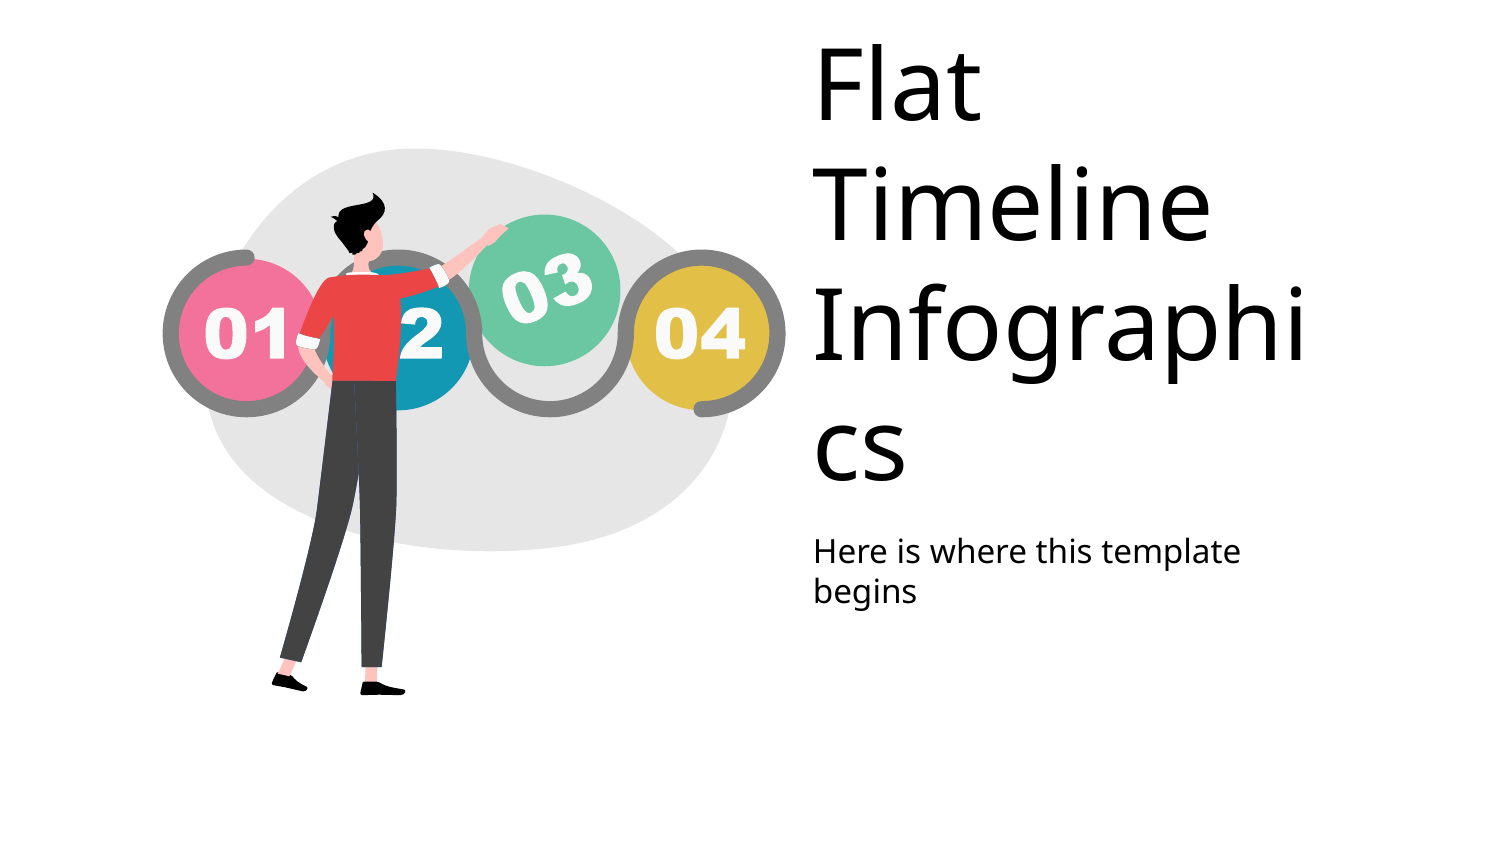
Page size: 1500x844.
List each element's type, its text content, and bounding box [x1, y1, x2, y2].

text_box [155, 148, 793, 696]
title Flat Timeline Infographics [797, 249, 1344, 515]
subtitle Here is where this template begins [797, 515, 1344, 595]
